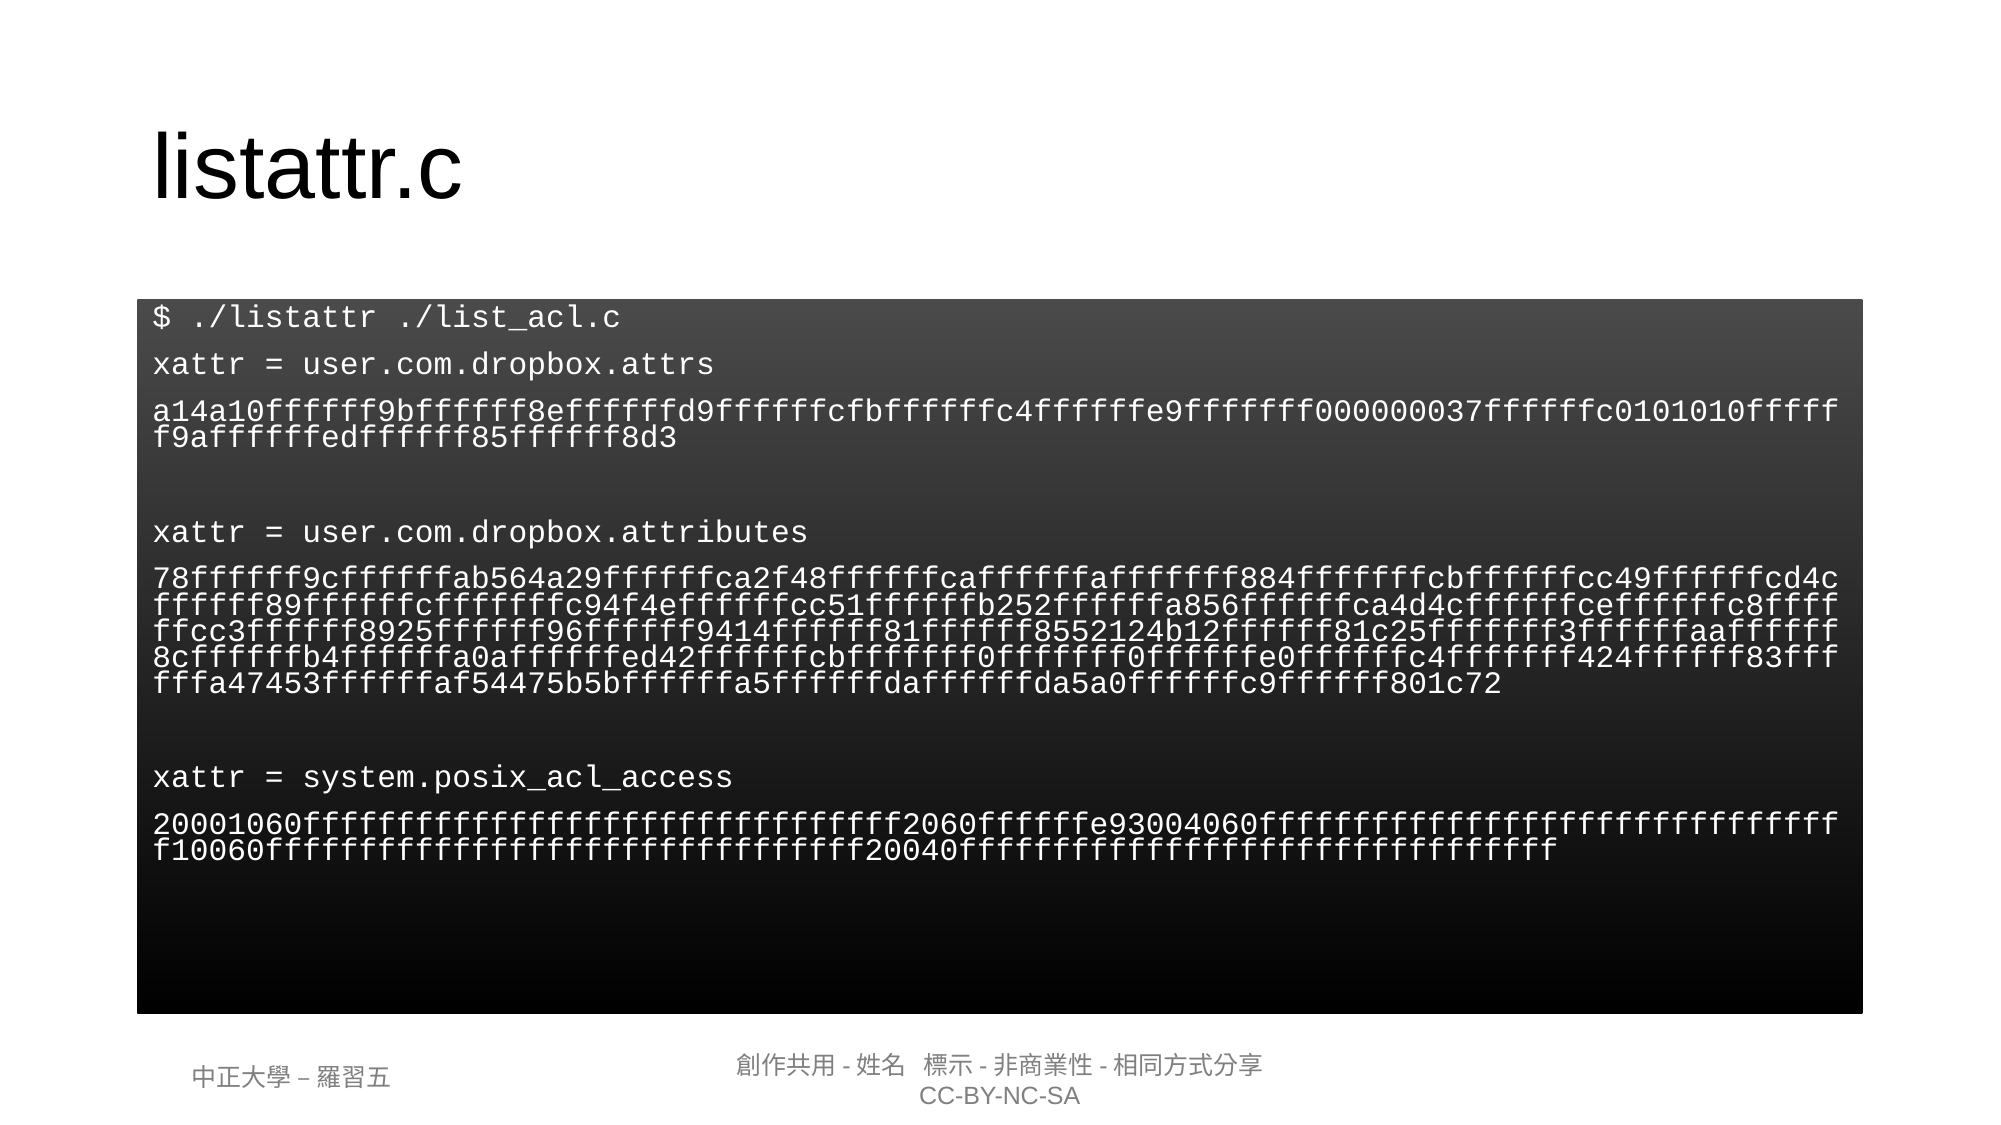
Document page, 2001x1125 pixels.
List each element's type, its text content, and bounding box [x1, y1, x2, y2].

text_box listattr.c [137, 59, 1863, 278]
text_box $ ./listattr ./list_acl.c xattr = user.com.dropbox.attrs a14a10ffffff9bffffff8effffffd9ffffffcfbffffffc4ffffffe9fffffff000000037ffffffc0101010ffffff9affffffedffffff85ffffff8d3 xattr = user.com.dropbox.attributes 78ffffff9cffffffab564a29ffffffca2f48ffffffcaffffffafffffff884fffffffcbffffffcc49ffffffcd4cffffff89ffffffcfffffffc94f4effffffcc51ffffffb252ffffffa856ffffffca4d4cffffffceffffffc8ffffffcc3ffffff8925ffffff96ffffff9414ffffff81ffffff8552124b12ffffff81c25fffffff3ffffffaaffffff8cffffffb4ffffffa0affffffed42ffffffcbfffffff0fffffff0ffffffe0ffffffc4fffffff424ffffff83ffffffa47453ffffffaf54475b5bffffffa5ffffffdaffffffda5a0ffffffc9ffffff801c72 xattr = system.posix_acl_access 20001060ffffffffffffffffffffffffffffffff2060ffffffe93004060ffffffffffffffffffffffffffffffff10060ffffffffffffffffffffffffffffffff20040ffffffffffffffffffffffffffffffff [137, 299, 1863, 1014]
